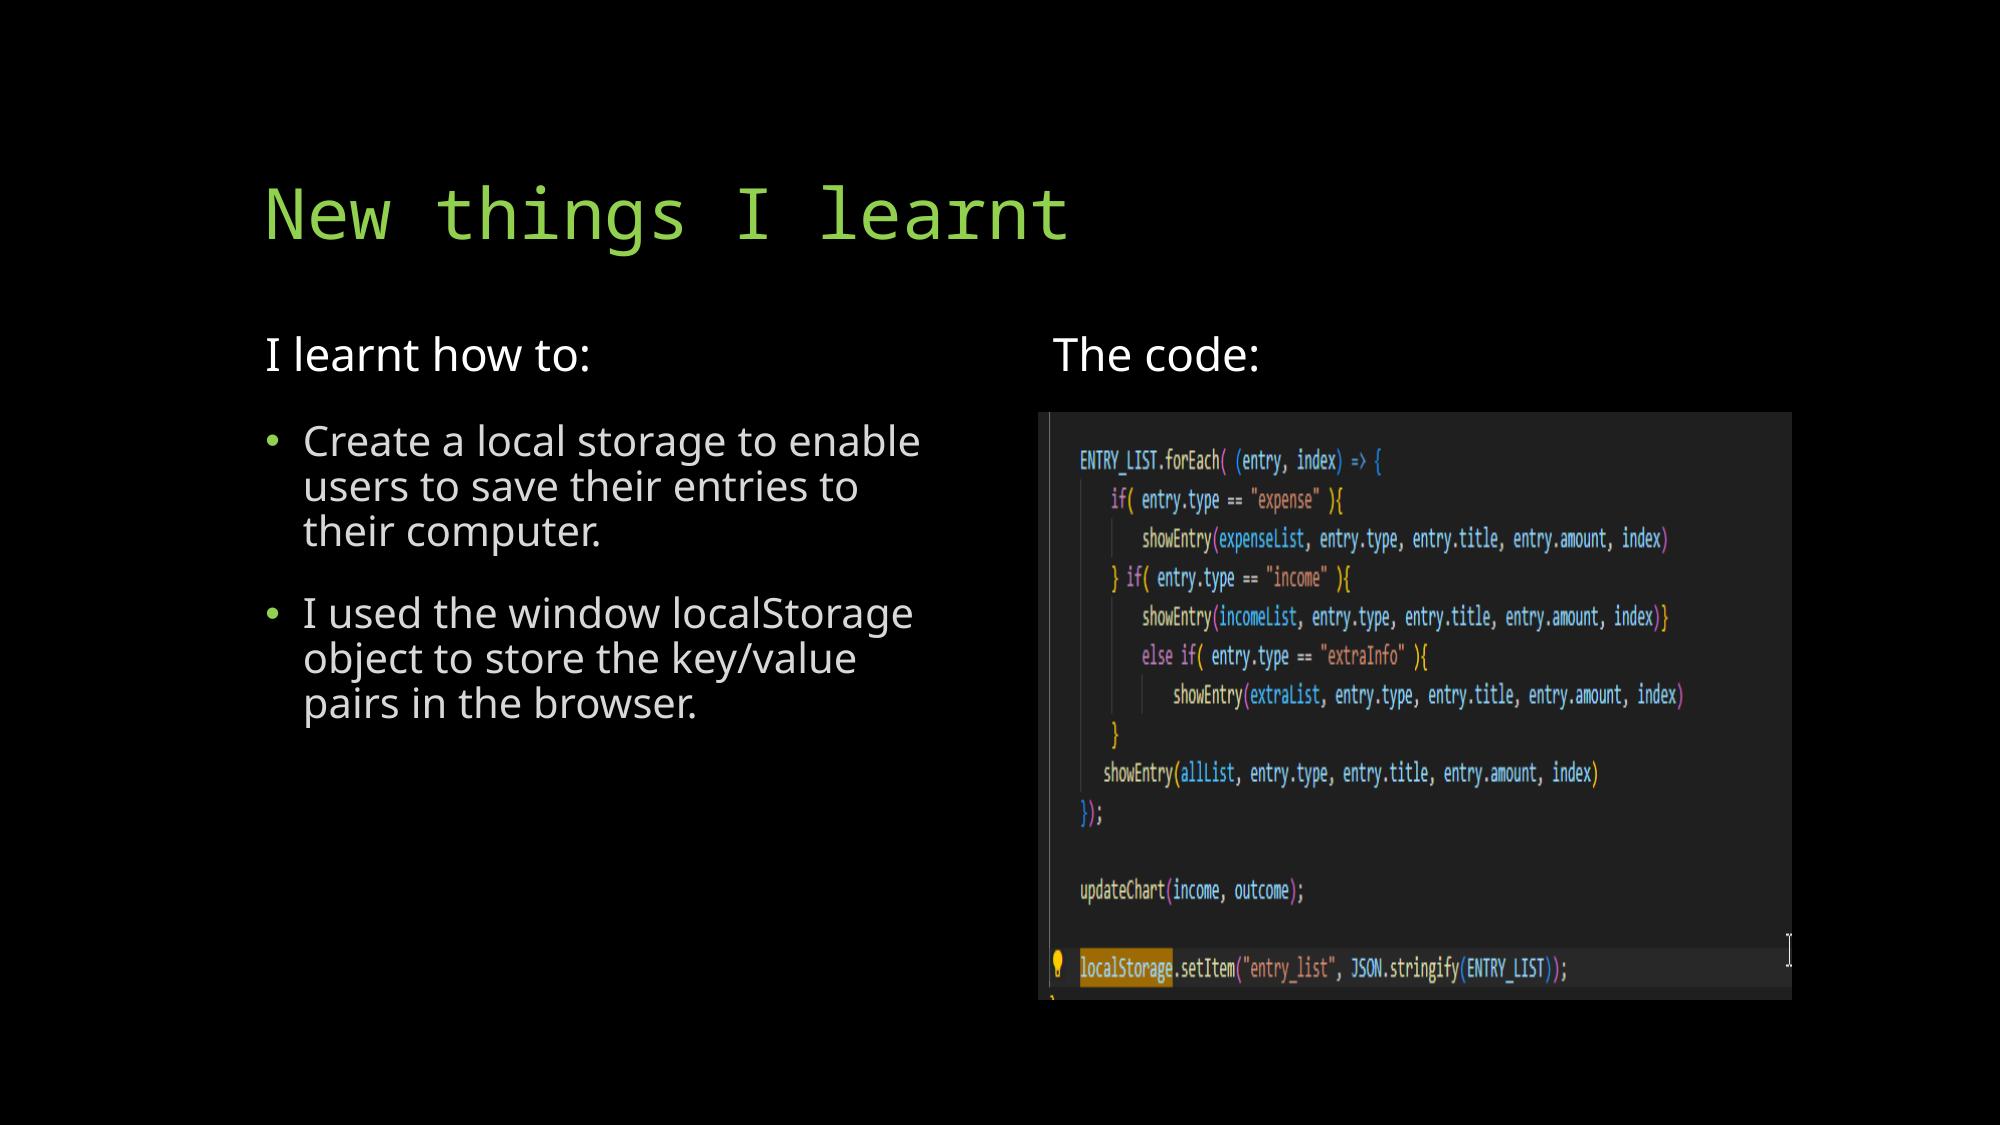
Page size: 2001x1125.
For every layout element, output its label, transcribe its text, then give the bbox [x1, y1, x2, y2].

list I learnt how to: [250, 299, 963, 412]
list Create a local storage to enable users to save their entries to their computer. I used the window localStorage object to store the key/value pairs in the browser. [250, 412, 963, 1000]
list The code: [1038, 299, 1751, 410]
title New things I learnt [249, 75, 1750, 263]
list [1037, 412, 1792, 1001]
